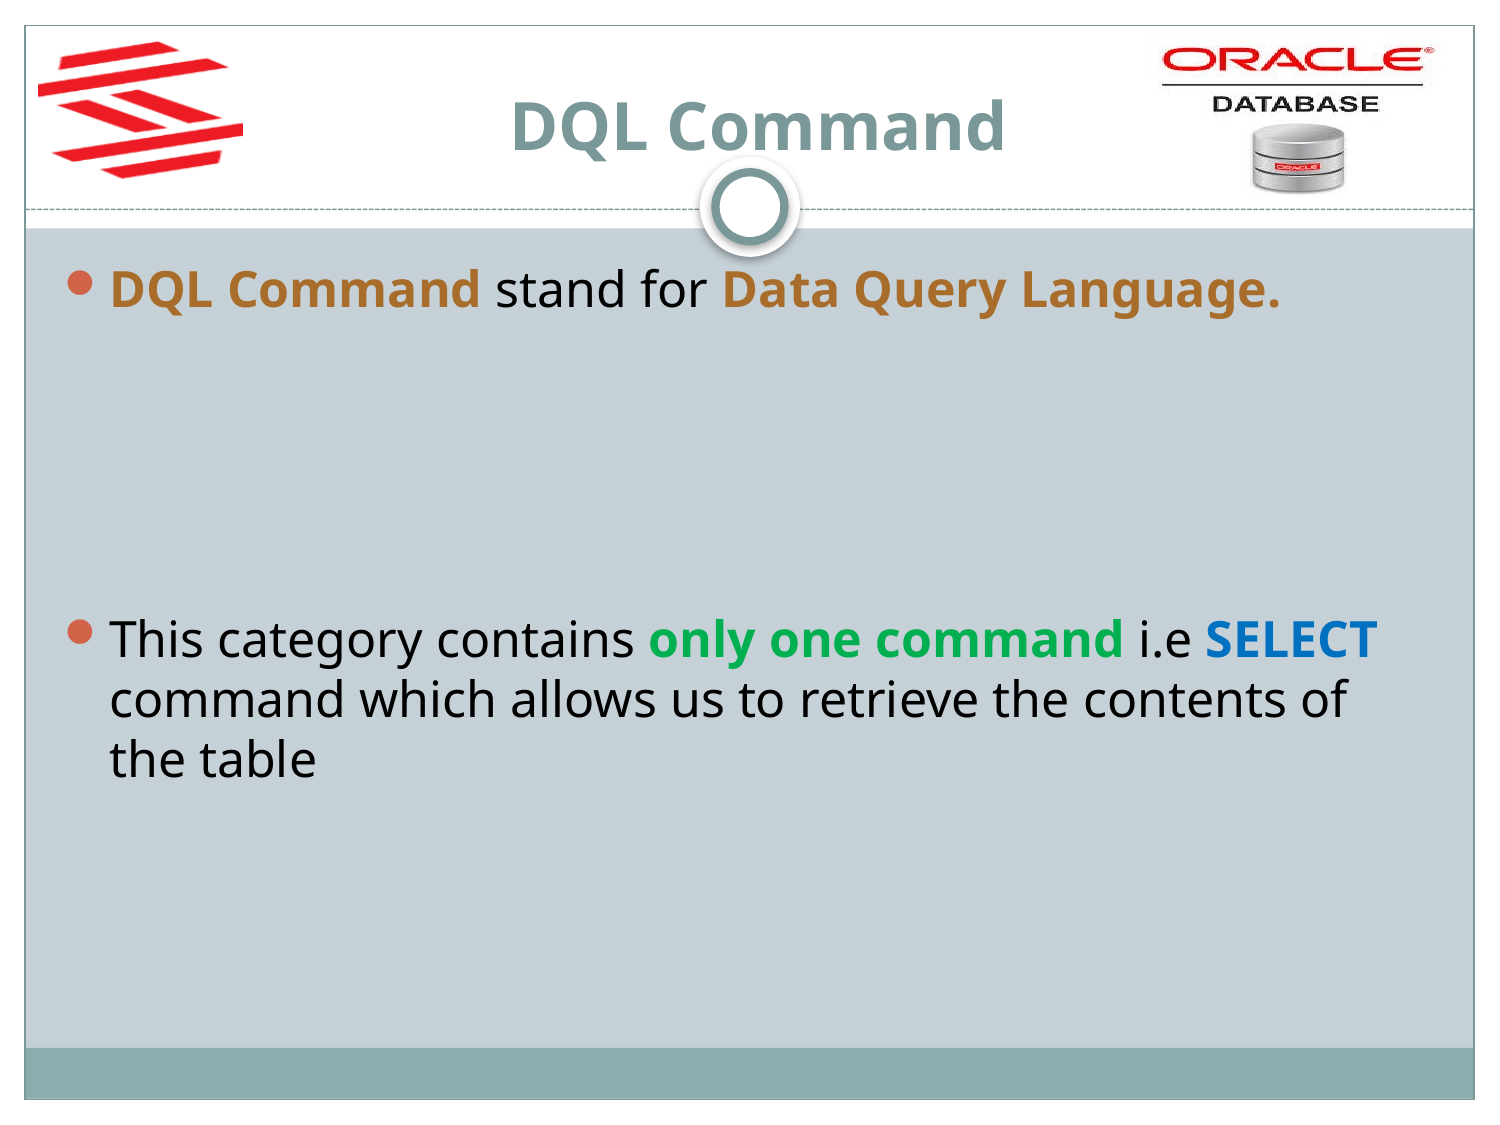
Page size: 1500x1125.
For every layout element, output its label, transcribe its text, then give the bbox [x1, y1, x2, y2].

picture [37, 40, 243, 185]
title DQL Command [248, 46, 1141, 172]
picture [1148, 34, 1453, 200]
list DQL Command stand for Data Query Language. This category contains only one command i.e SELECT command which allows us to retrieve the contents of the table [49, 250, 1445, 1047]
